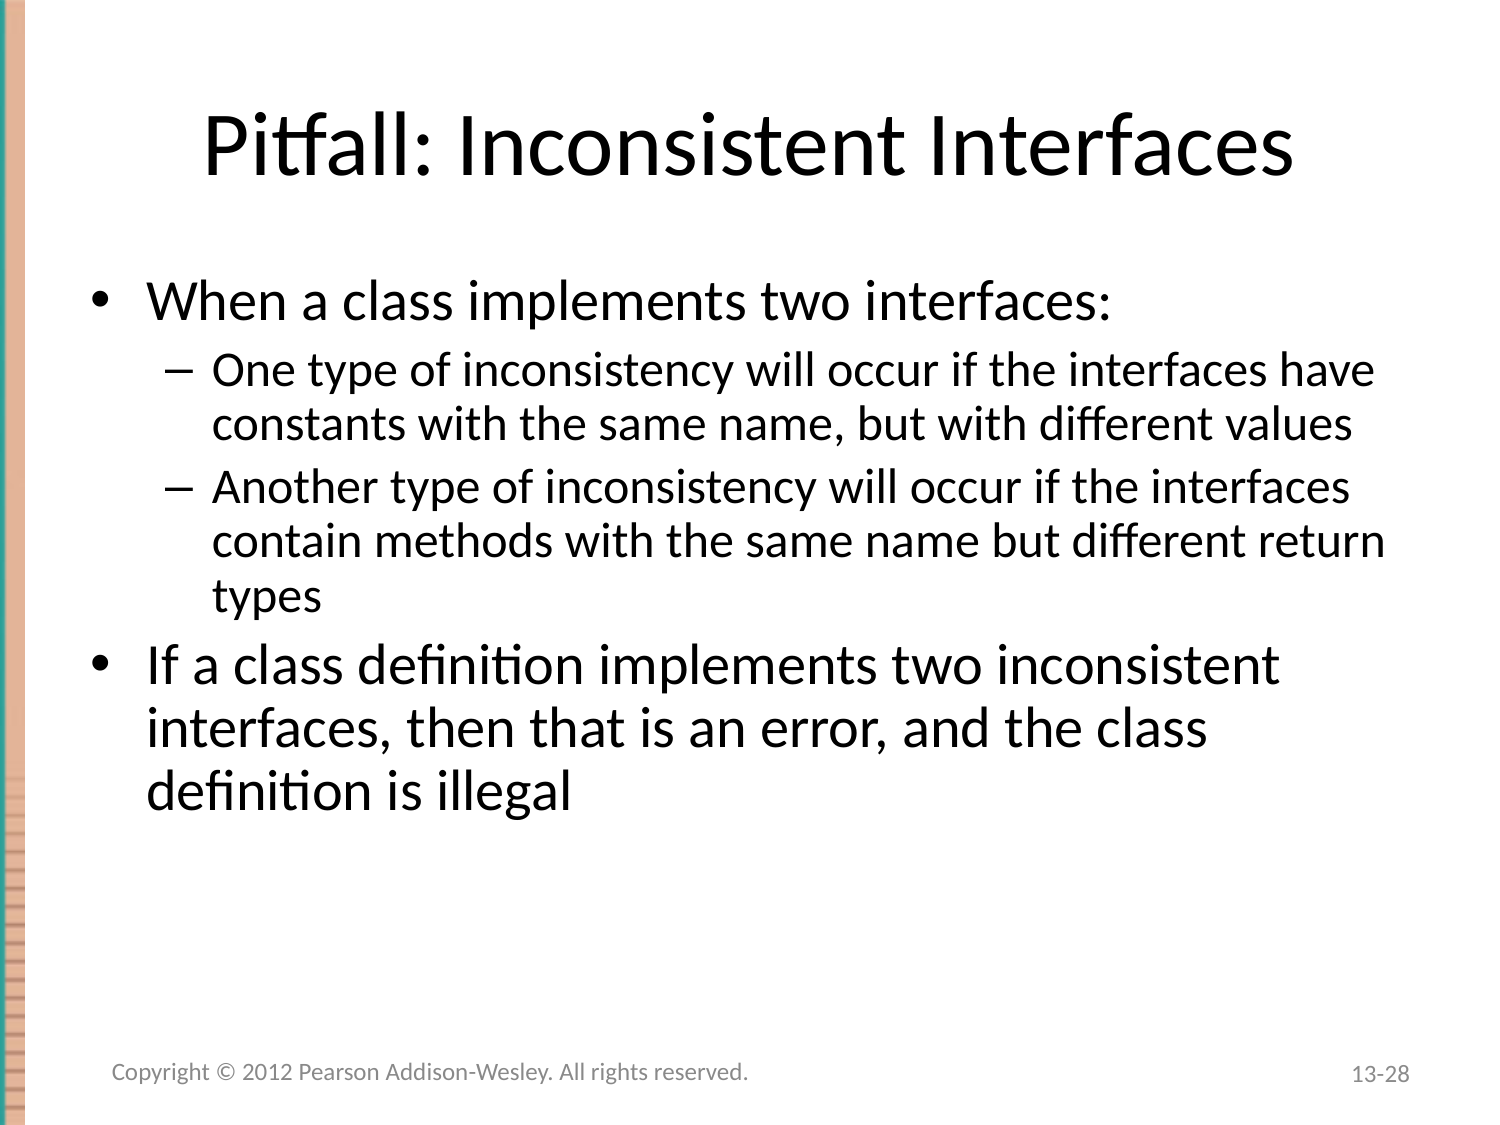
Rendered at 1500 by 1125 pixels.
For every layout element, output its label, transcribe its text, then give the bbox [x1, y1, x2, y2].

list When a class implements two interfaces: One type of inconsistency will occur if the interfaces have constants with the same name, but with different values Another type of inconsistency will occur if the interfaces contain methods with the same name but different return types If a class definition implements two inconsistent interfaces, then that is an error, and the class definition is illegal [74, 262, 1426, 1006]
slide_number 13-28 [1074, 1042, 1425, 1103]
footer Copyright © 2012 Pearson Addison-Wesley. All rights reserved. [75, 1040, 788, 1100]
picture [0, 0, 25, 1125]
title Pitfall: Inconsistent Interfaces [74, 44, 1426, 233]
